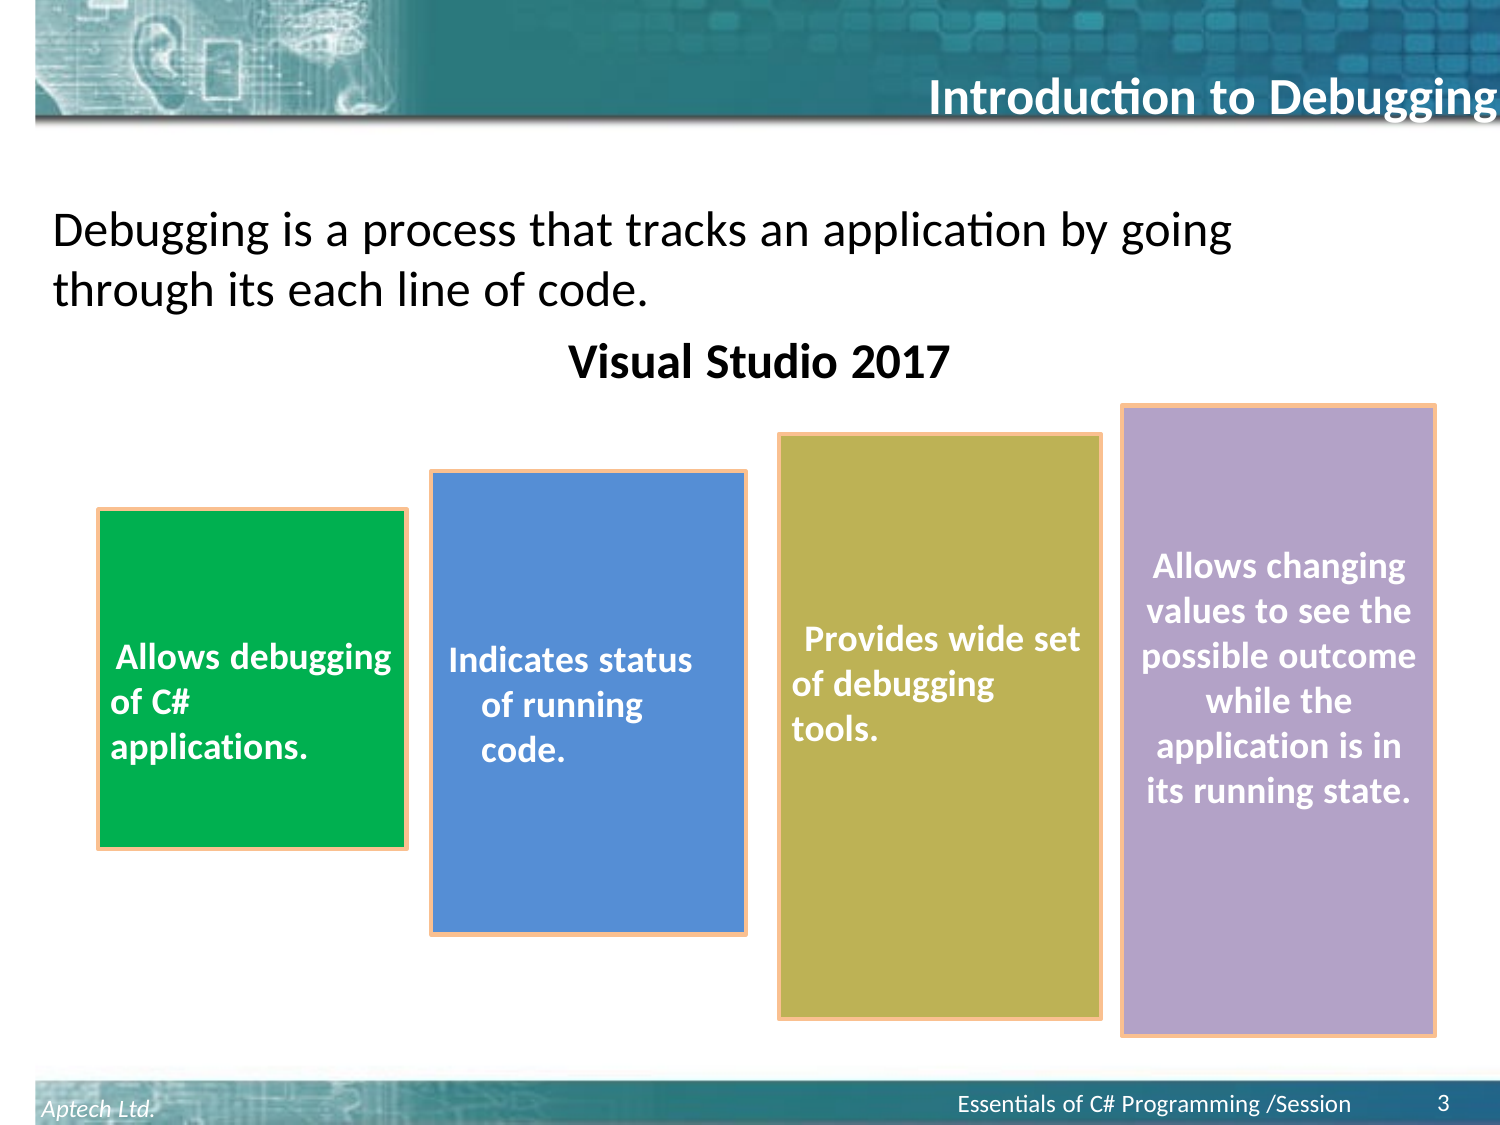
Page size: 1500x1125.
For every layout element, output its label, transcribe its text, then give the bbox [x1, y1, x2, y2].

text_box Indicates status of running code. [431, 471, 746, 935]
slide_number Essentials of C# Programming /Session 19 [955, 1087, 1382, 1125]
text_box Provides wide set of debugging tools. [778, 434, 1101, 1019]
text_box Introduction to Debugging [926, 62, 1500, 125]
text_box Allows changing values to see the possible outcome while the application is in its running state. [1121, 405, 1436, 1036]
slide_number 3 [1420, 1086, 1454, 1125]
text_box Allows debugging of C# applications. [98, 509, 407, 850]
picture [35, 0, 1500, 1125]
footer Aptech Ltd. [39, 1092, 158, 1125]
text_box Debugging is a process that tracks an application by going through its each line of code. Visual Studio 2017 [50, 196, 1392, 389]
